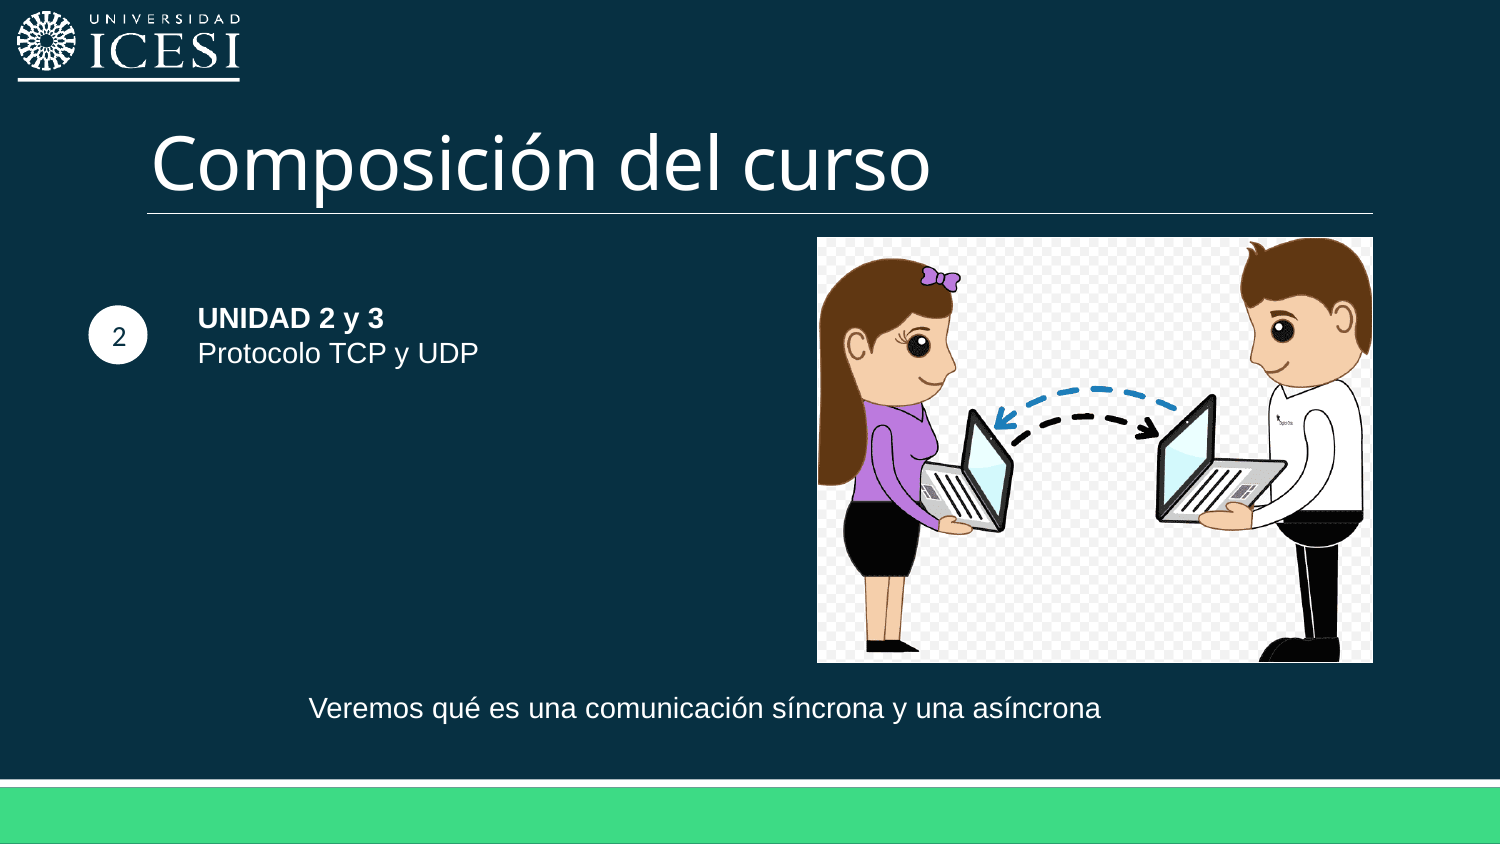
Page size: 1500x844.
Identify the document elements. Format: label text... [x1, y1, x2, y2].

text_box Veremos qué es una comunicación síncrona y una asíncrona [199, 681, 1212, 732]
text_box 2 [87, 304, 149, 366]
text_box UNIDAD 2 y 3 Protocolo TCP y UDP [183, 291, 813, 447]
title Composición del curso [135, 35, 1373, 214]
picture [17, 11, 241, 82]
picture [816, 236, 1373, 663]
